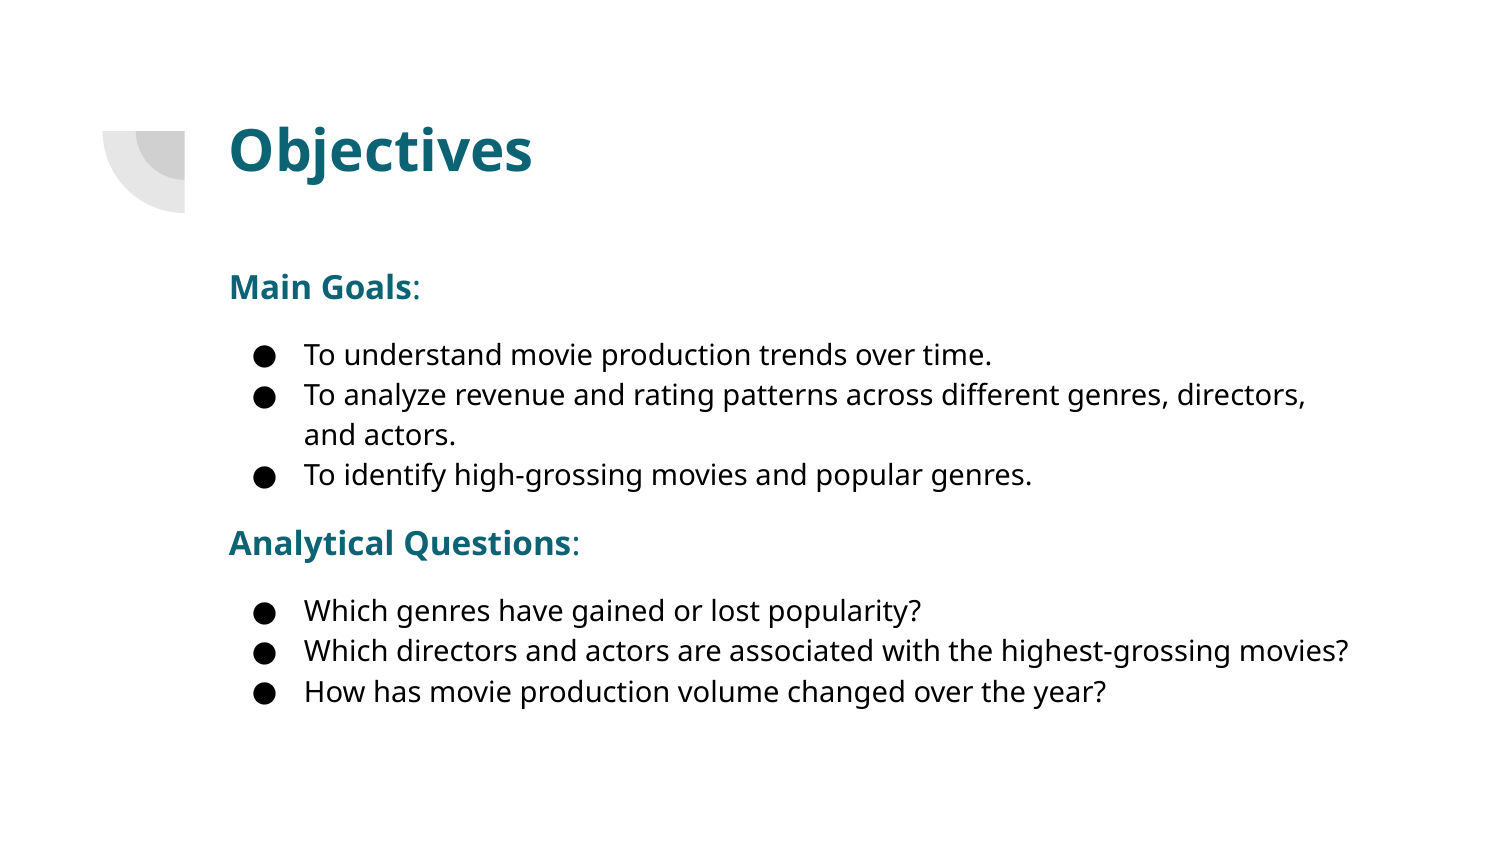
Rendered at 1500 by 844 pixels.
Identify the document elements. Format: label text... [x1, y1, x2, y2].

list Main Goals: To understand movie production trends over time. To analyze revenue and rating patterns across different genres, directors, and actors. To identify high-grossing movies and popular genres. Analytical Questions: Which genres have gained or lost popularity? Which directors and actors are associated with the highest-grossing movies? How has movie production volume changed over the year? [213, 245, 1368, 750]
title Objectives [213, 98, 1368, 245]
